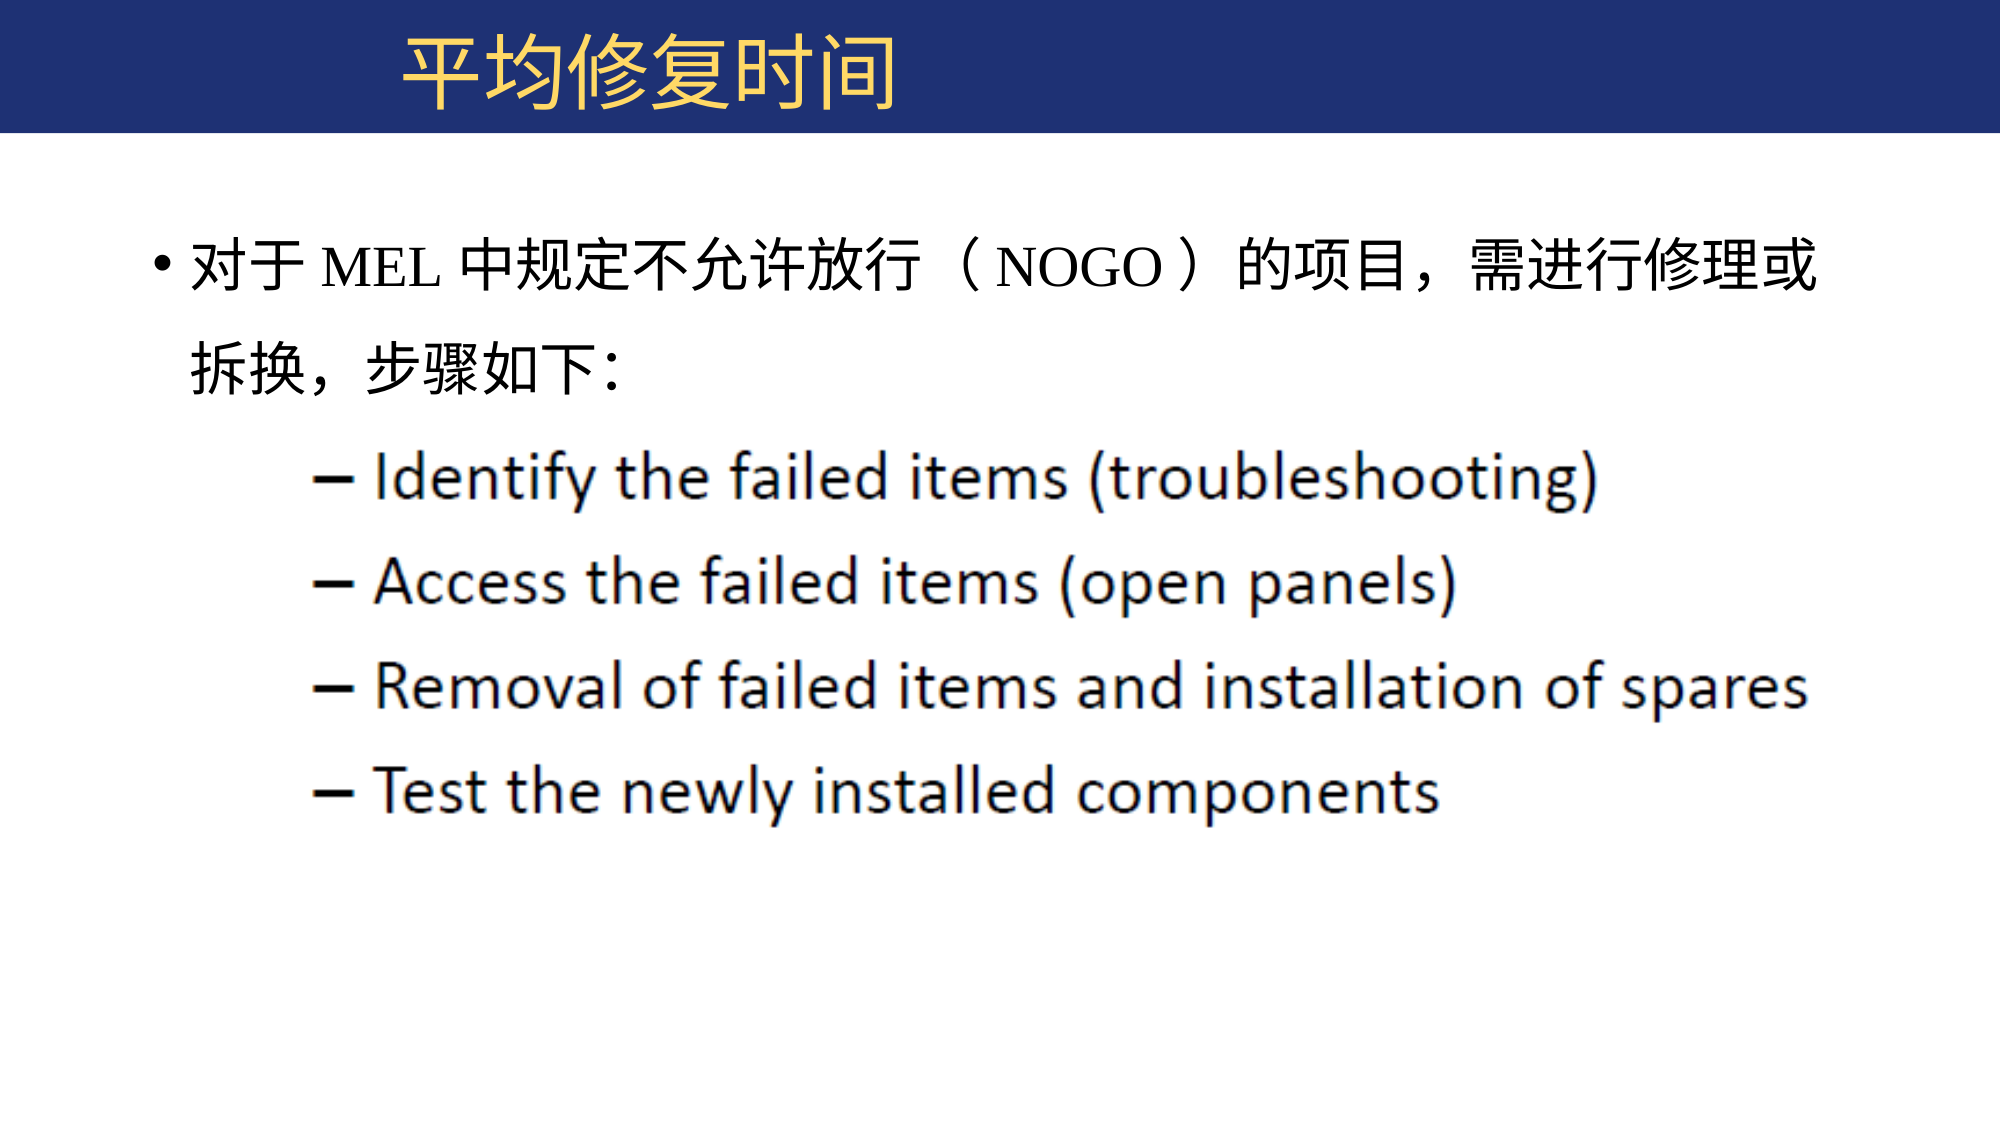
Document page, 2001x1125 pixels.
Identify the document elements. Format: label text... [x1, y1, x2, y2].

text_box [0, 0, 137, 134]
title 平均修复时间 [137, 0, 1863, 183]
list 对于MEL中规定不允许放行（NOGO）的项目，需进行修理或拆换，步骤如下： [137, 184, 1863, 900]
picture [281, 430, 1841, 858]
text_box [1863, 0, 2000, 134]
